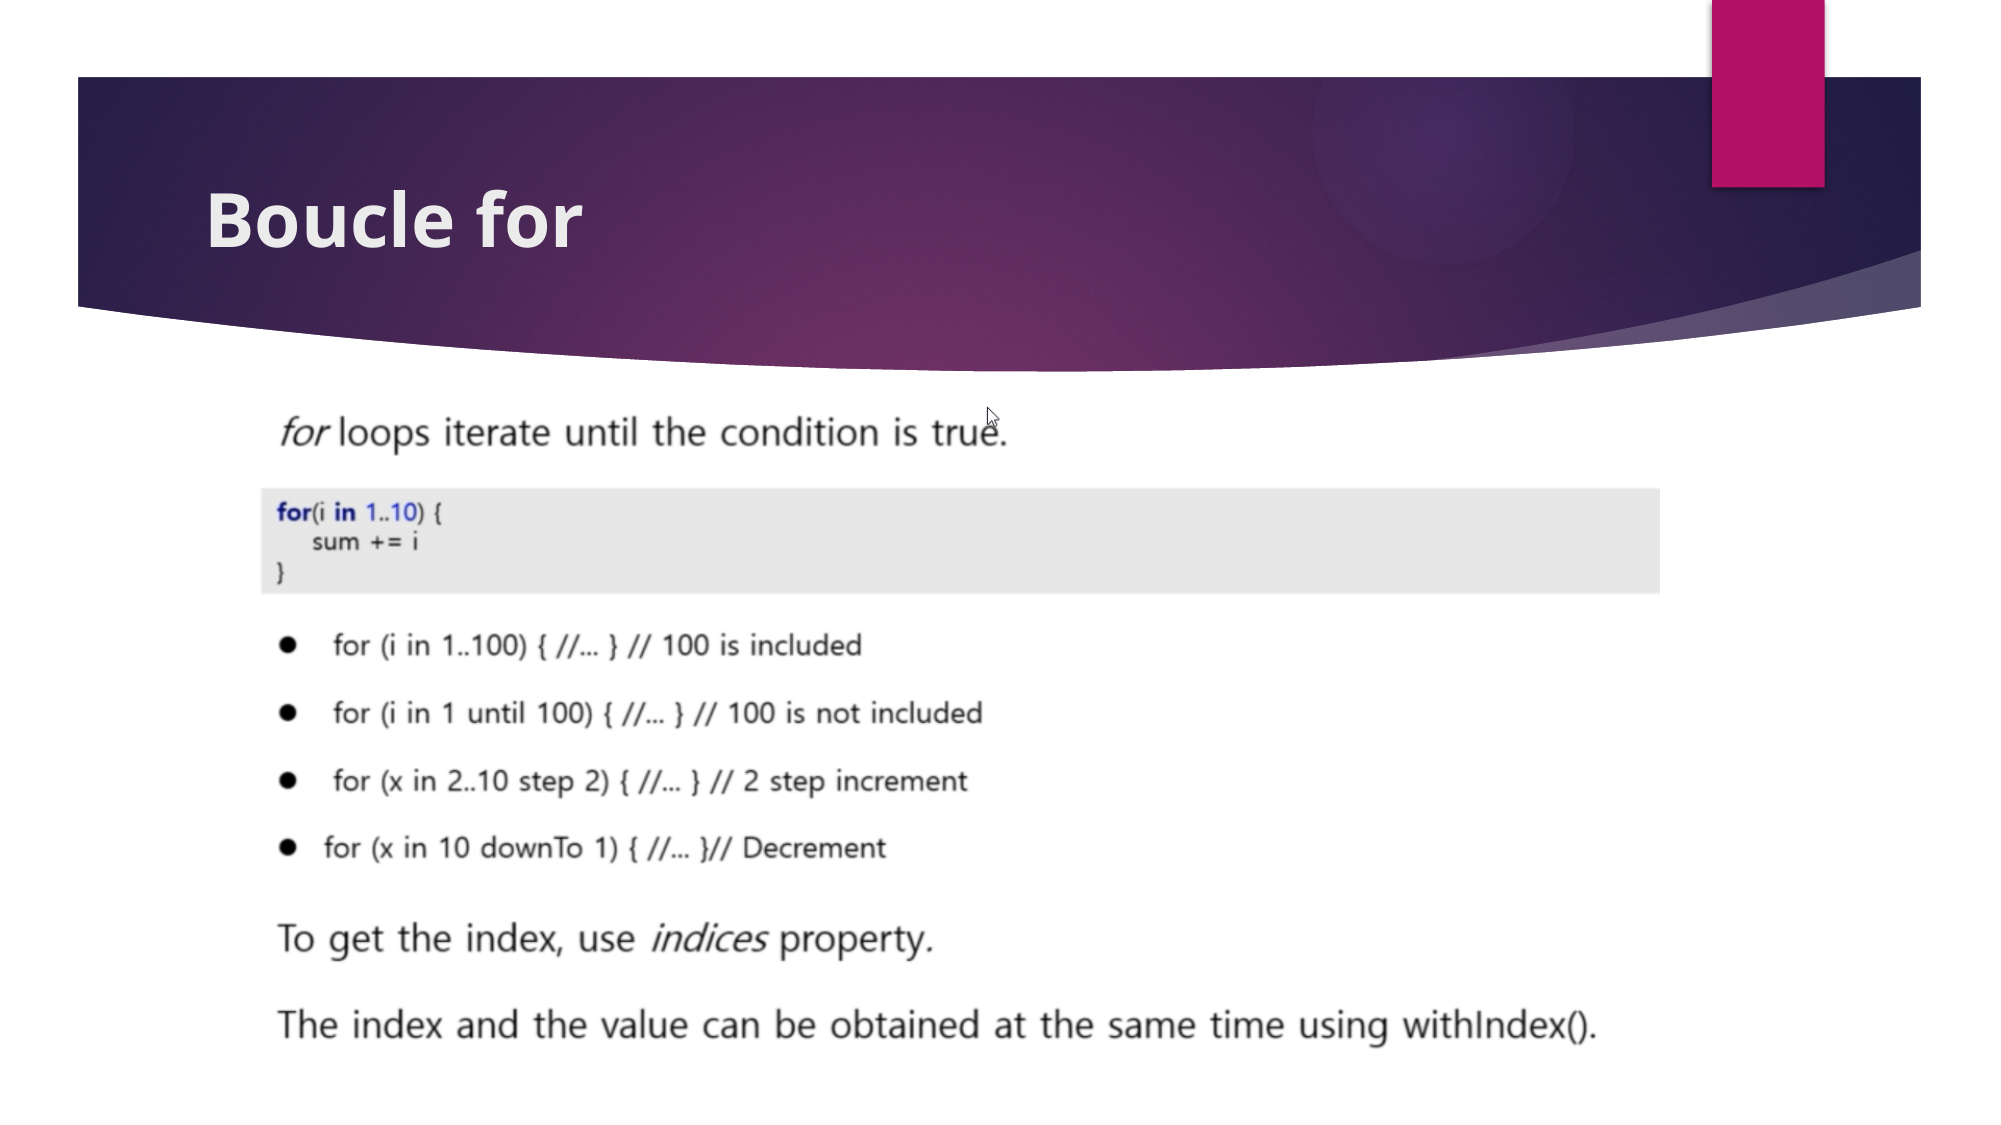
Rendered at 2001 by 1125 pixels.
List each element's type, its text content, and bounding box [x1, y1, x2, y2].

title Boucle for [189, 159, 1627, 276]
picture [232, 392, 1661, 1085]
